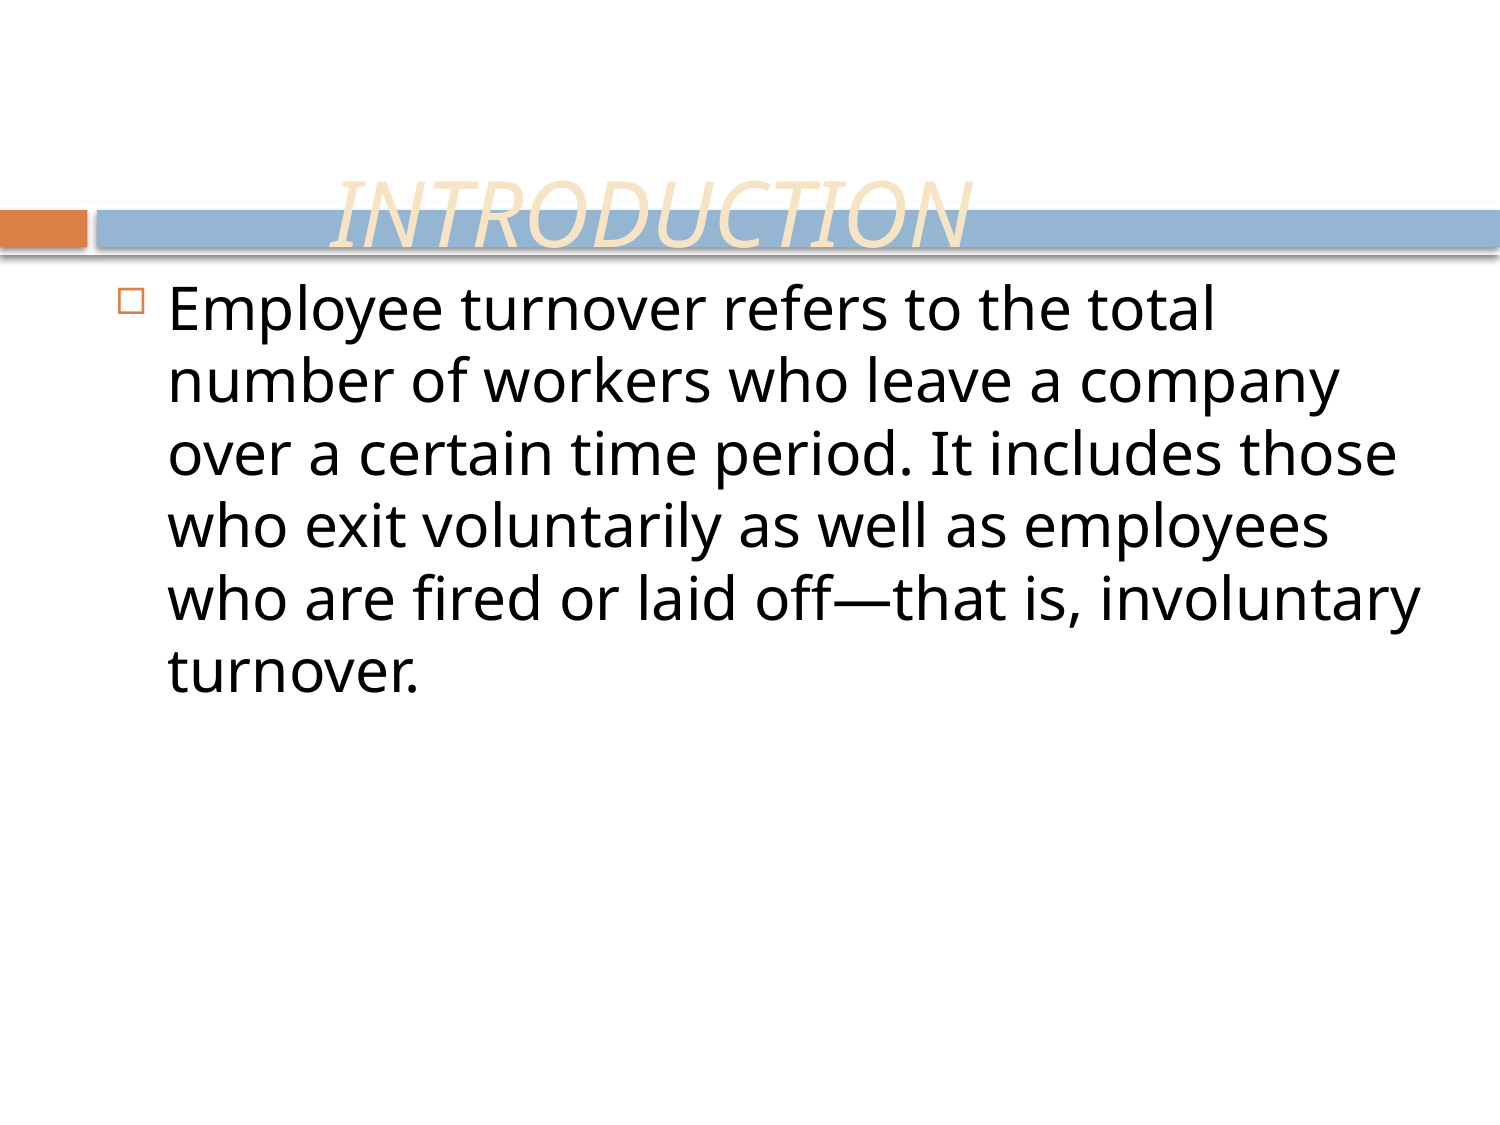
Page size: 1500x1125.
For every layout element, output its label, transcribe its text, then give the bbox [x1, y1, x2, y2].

title INTRODUCTION [316, 117, 1500, 305]
list Employee turnover refers to the total number of workers who leave a company over a certain time period. It includes those who exit voluntarily as well as employees who are fired or laid off—that is, involuntary turnover. [100, 262, 1438, 1000]
